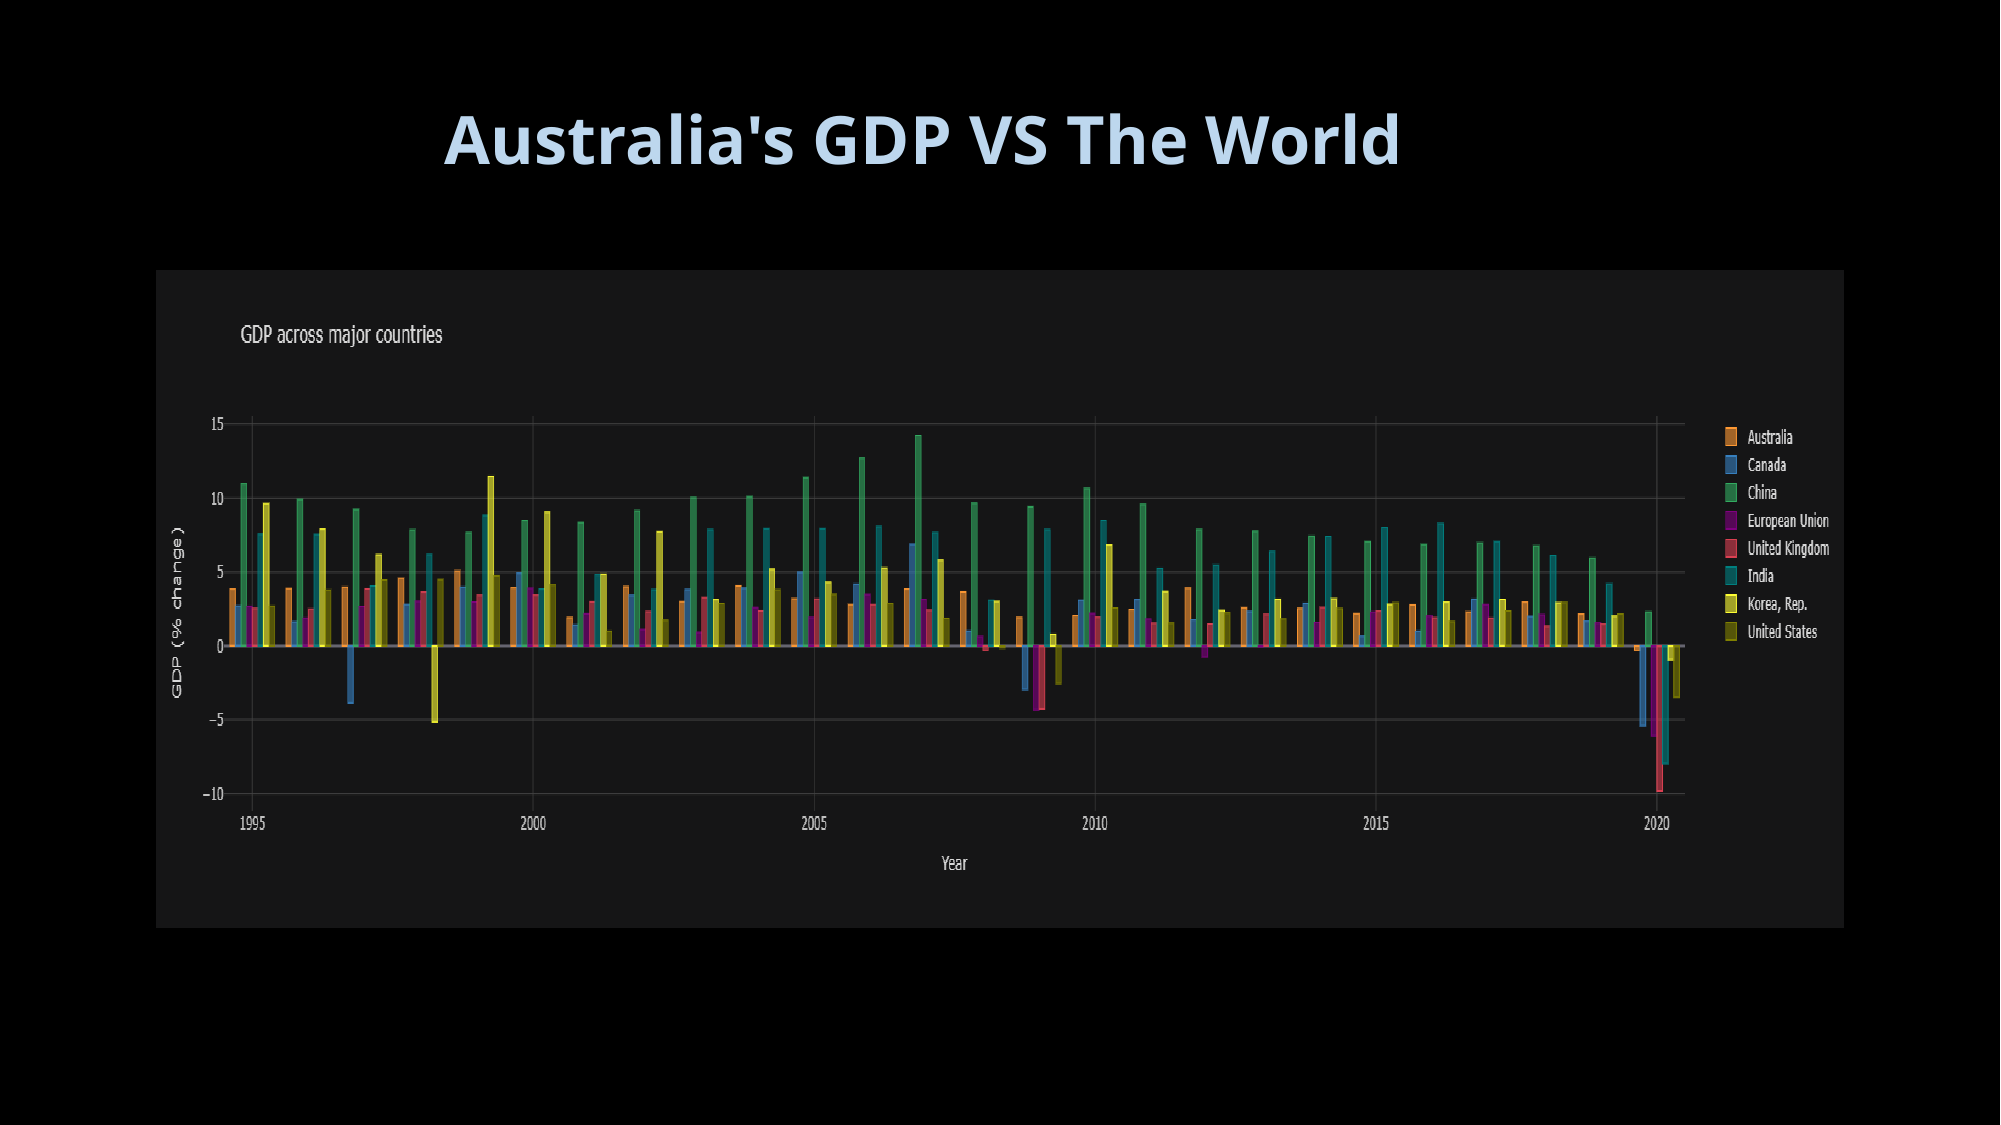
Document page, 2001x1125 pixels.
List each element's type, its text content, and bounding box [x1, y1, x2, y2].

title Australia's GDP VS The World [233, 56, 1633, 220]
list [155, 270, 1844, 928]
